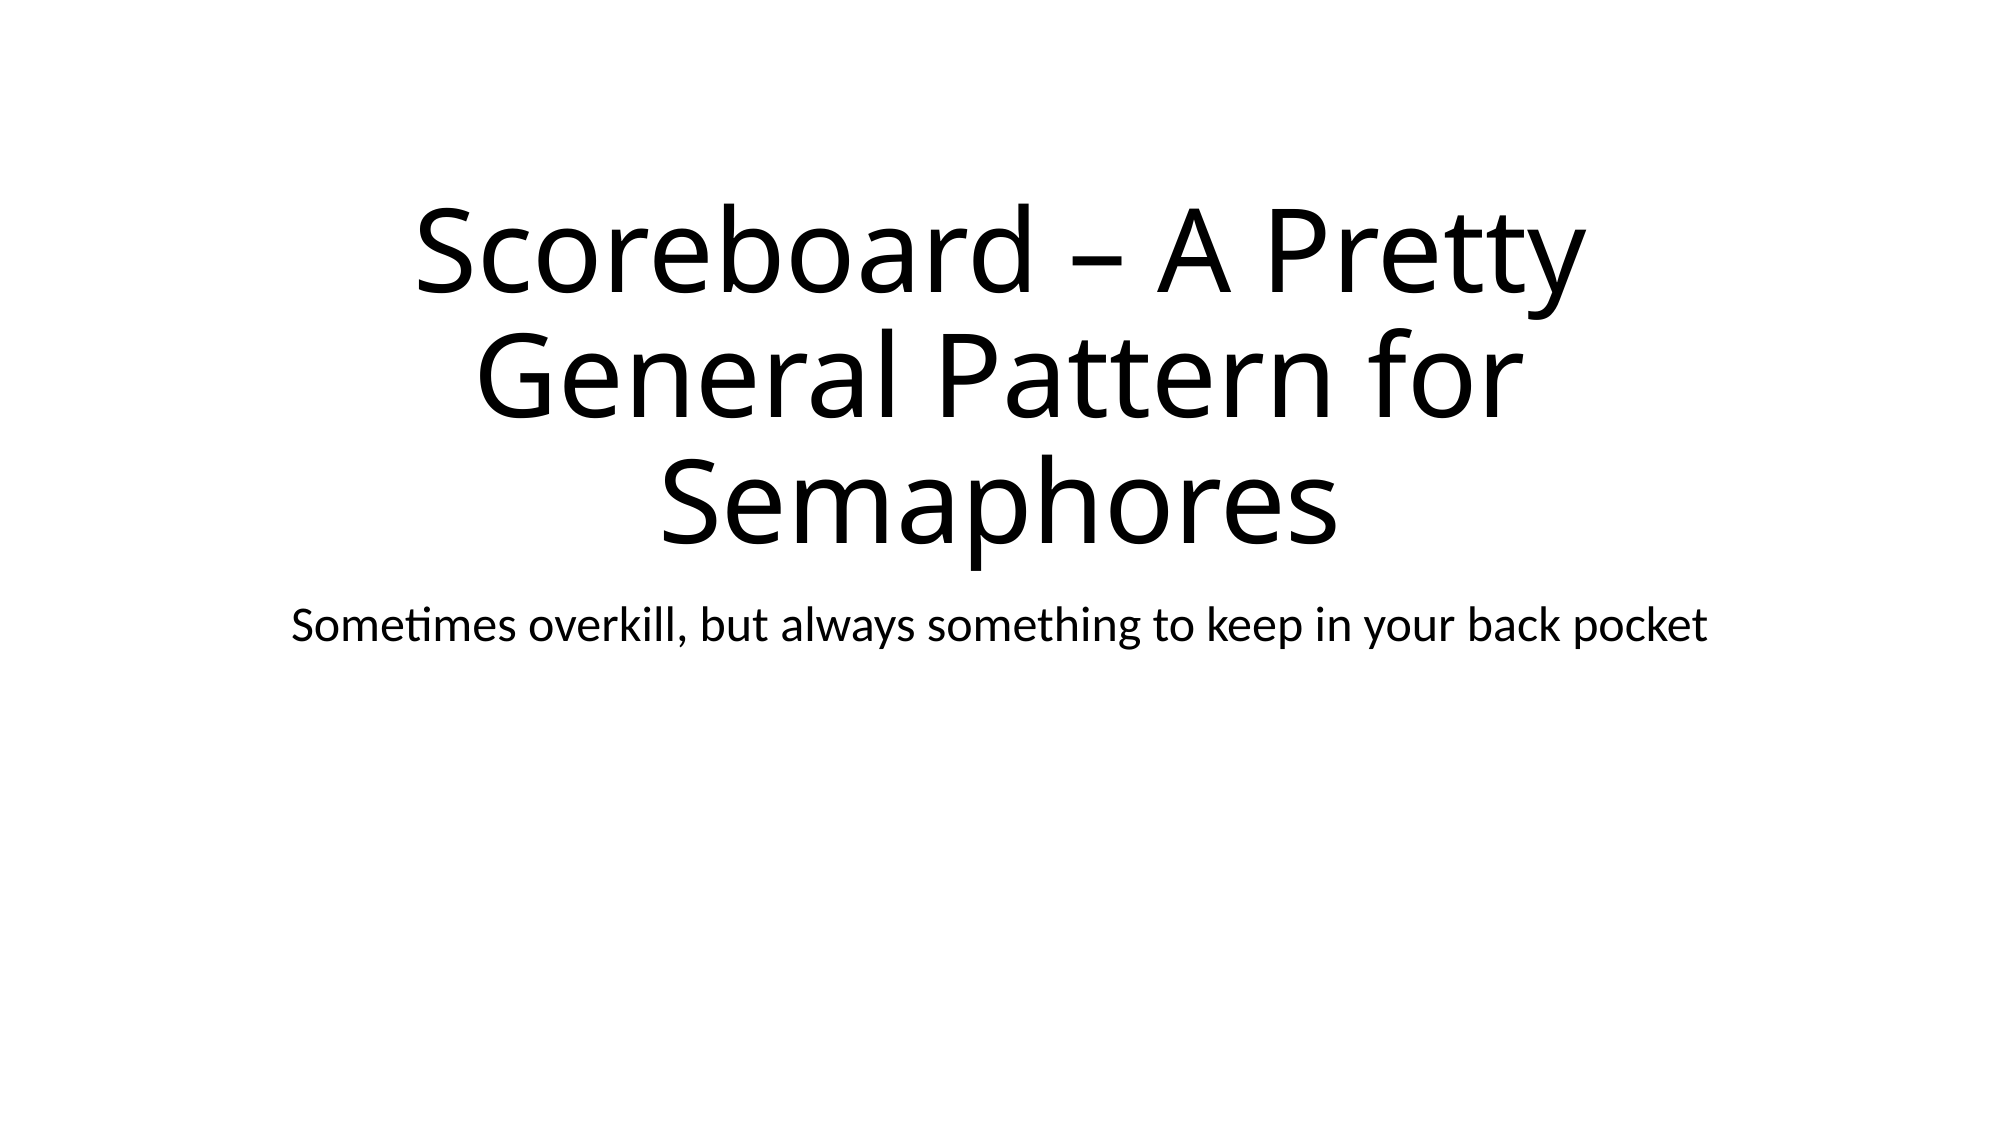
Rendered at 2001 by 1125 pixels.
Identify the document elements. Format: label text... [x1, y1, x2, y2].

title Scoreboard – A Pretty General Pattern for Semaphores [249, 184, 1750, 576]
subtitle Sometimes overkill, but always something to keep in your back pocket [249, 590, 1750, 863]
